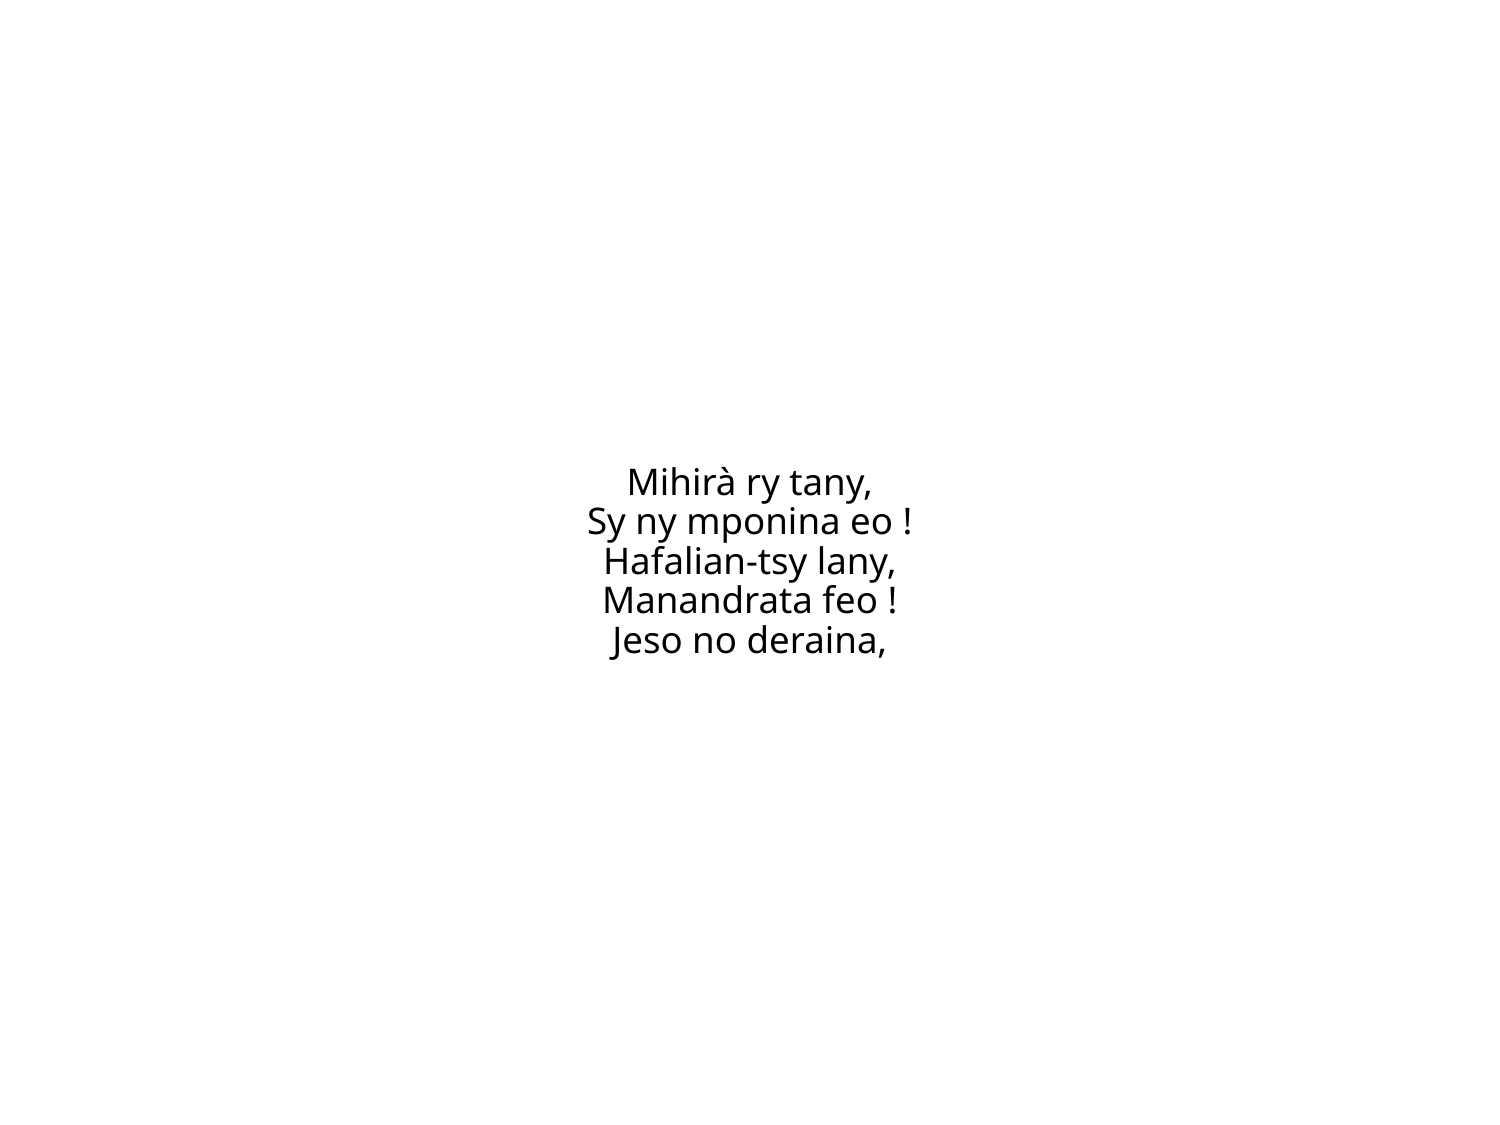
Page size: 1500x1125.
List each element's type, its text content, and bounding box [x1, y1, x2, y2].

title Mihirà ry tany, Sy ny mponina eo ! Hafalian-tsy lany, Manandrata feo ! Jeso no deraina, [103, 453, 1397, 672]
